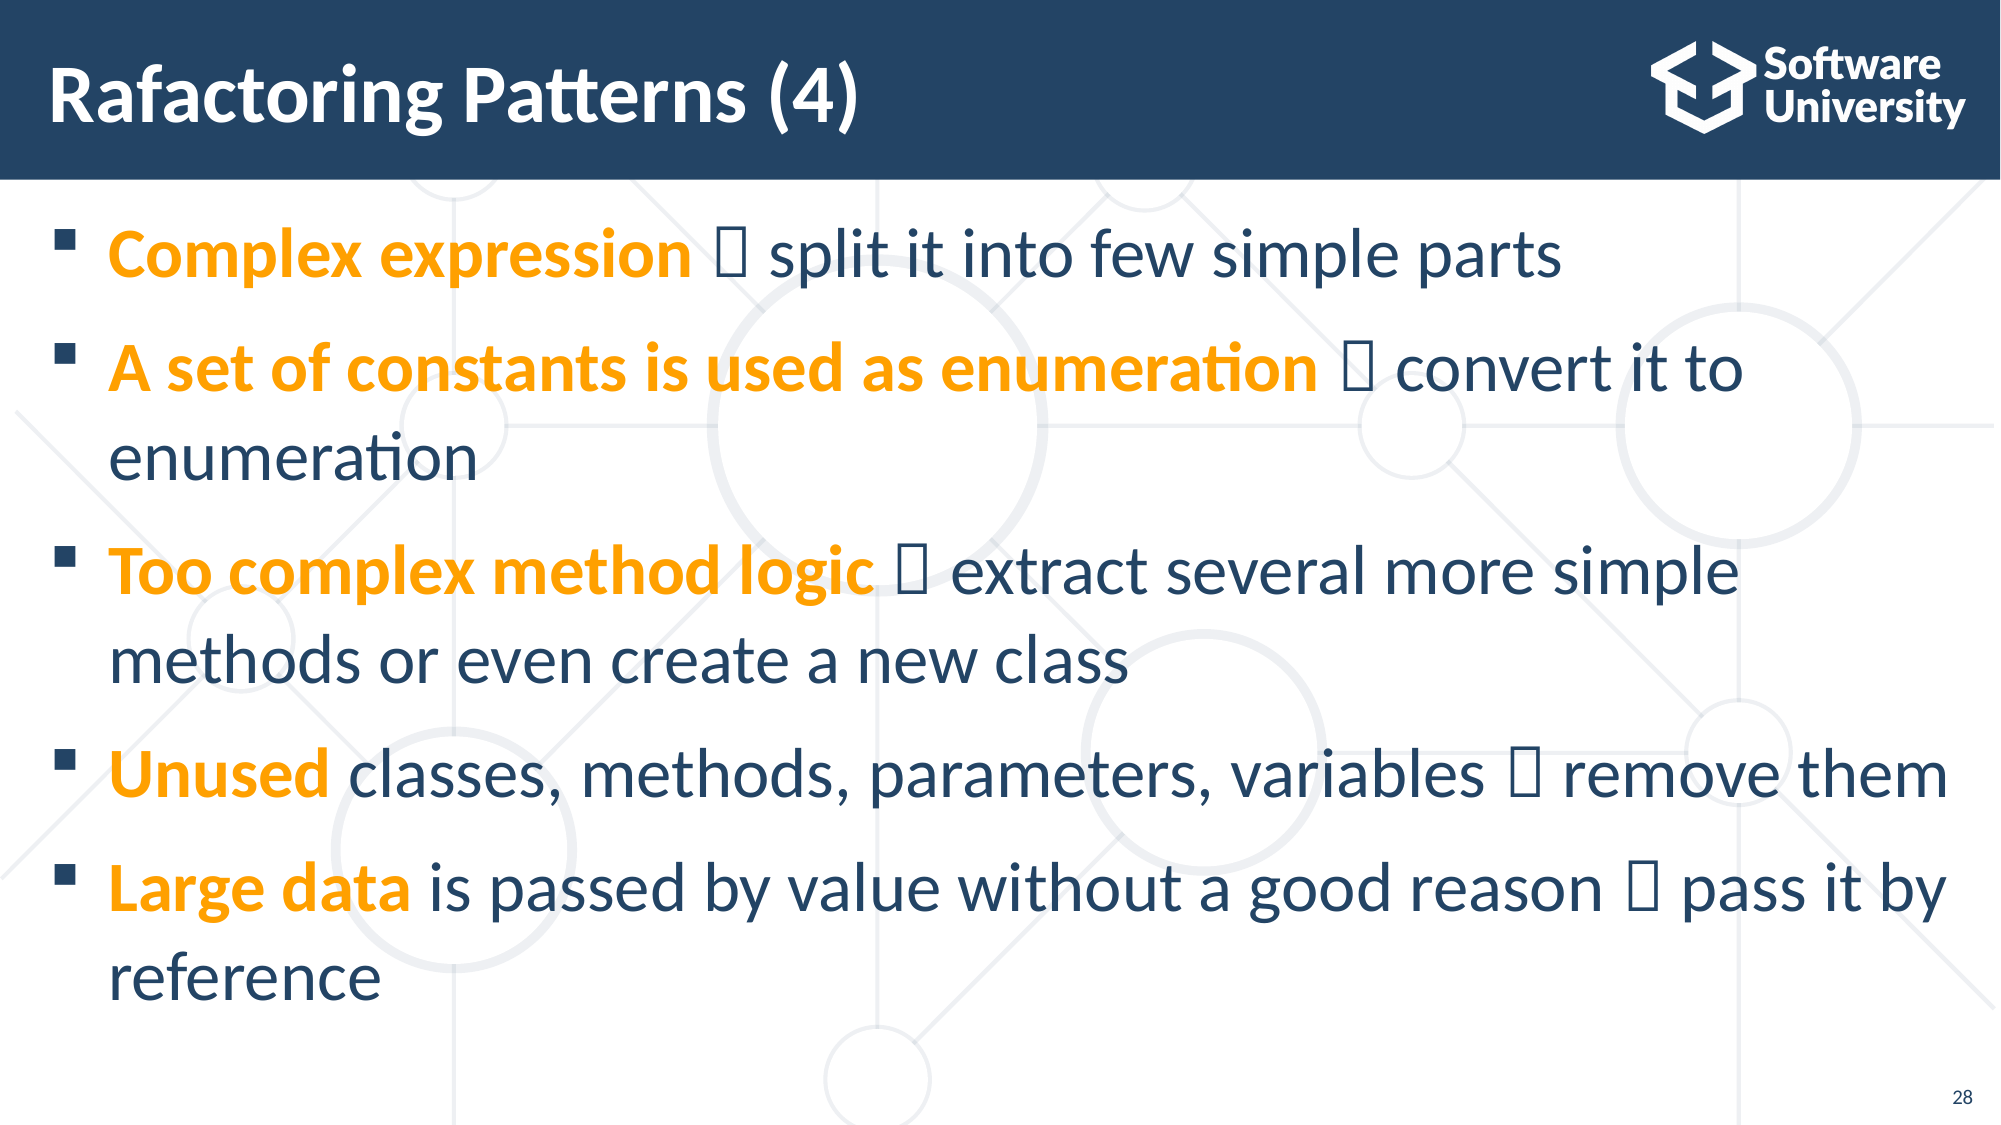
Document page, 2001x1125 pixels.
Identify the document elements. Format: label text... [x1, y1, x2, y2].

slide_number 28 [1927, 1067, 1989, 1117]
list Complex expression  split it into few simple parts A set of constants is used as enumeration  convert it to enumeration Too complex method logic  extract several more simple methods or even create a new class Unused classes, methods, parameters, variables  remove them Large data is passed by value without a good reason  pass it by reference [31, 196, 1970, 1104]
picture [1651, 41, 1966, 134]
title Rafactoring Patterns (4) [31, 16, 1625, 162]
